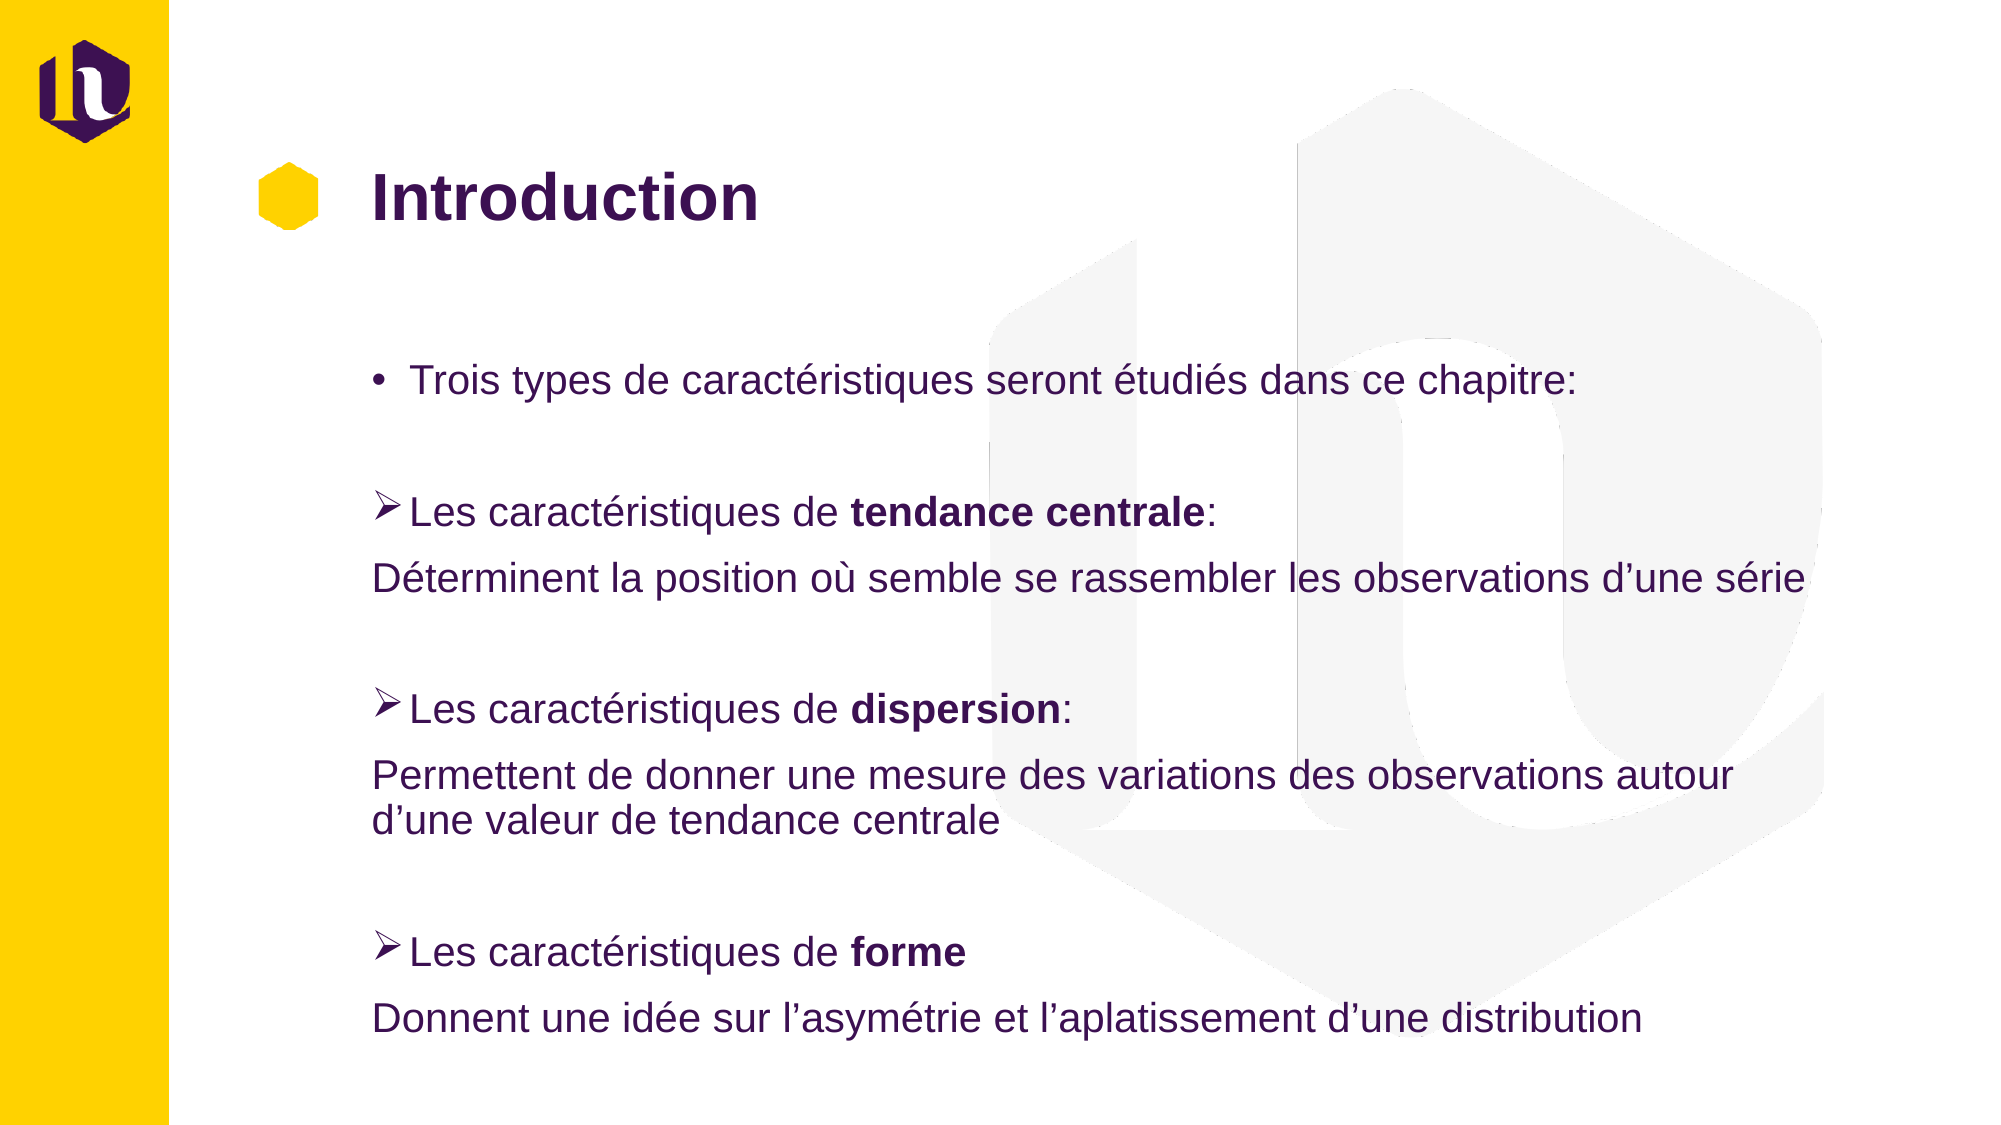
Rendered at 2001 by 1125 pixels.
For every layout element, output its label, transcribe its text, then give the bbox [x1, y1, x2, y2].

title Introduction [356, 89, 1836, 308]
list Trois types de caractéristiques seront étudiés dans ce chapitre: Les caractéristiques de tendance centrale: Déterminent la position où semble se rassembler les observations d’une série Les caractéristiques de dispersion: Permettent de donner une mesure des variations des observations autour d’une valeur de tendance centrale Les caractéristiques de forme Donnent une idée sur l’asymétrie et l’aplatissement d’une distribution [356, 351, 1836, 1066]
